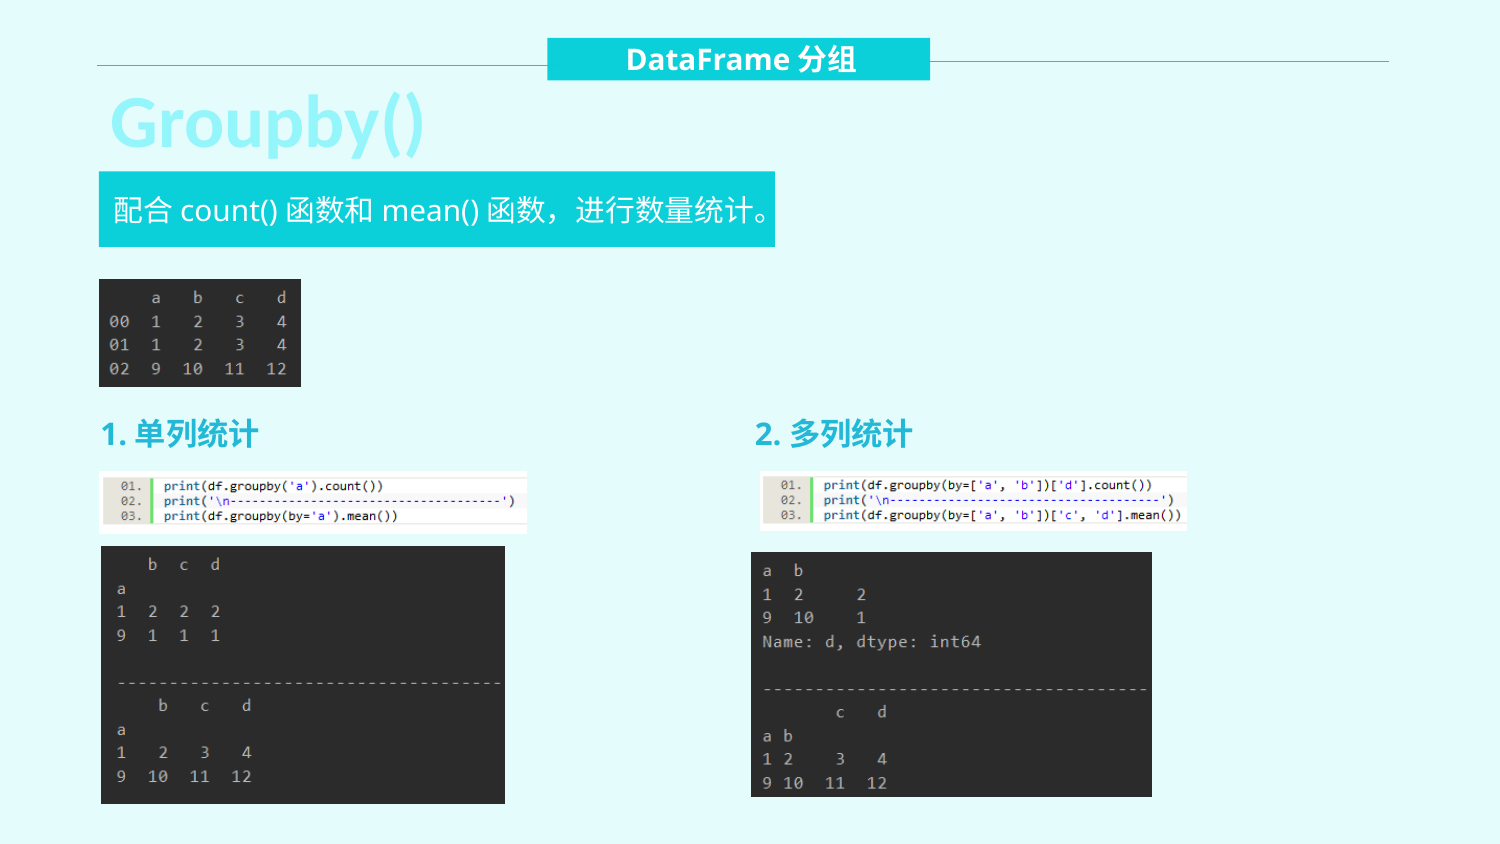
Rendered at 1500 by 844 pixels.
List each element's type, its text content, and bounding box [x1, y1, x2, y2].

picture [99, 471, 527, 534]
text_box 2.多列统计 [754, 409, 968, 463]
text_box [96, 33, 1390, 85]
text_box Groupby() [95, 92, 442, 171]
text_box 1.单列统计 [100, 409, 313, 463]
text_box 配合count()函数和mean()函数，进行数量统计。 [98, 171, 775, 247]
picture [101, 545, 506, 804]
picture [99, 278, 302, 387]
picture [751, 552, 1152, 797]
picture [760, 471, 1188, 531]
